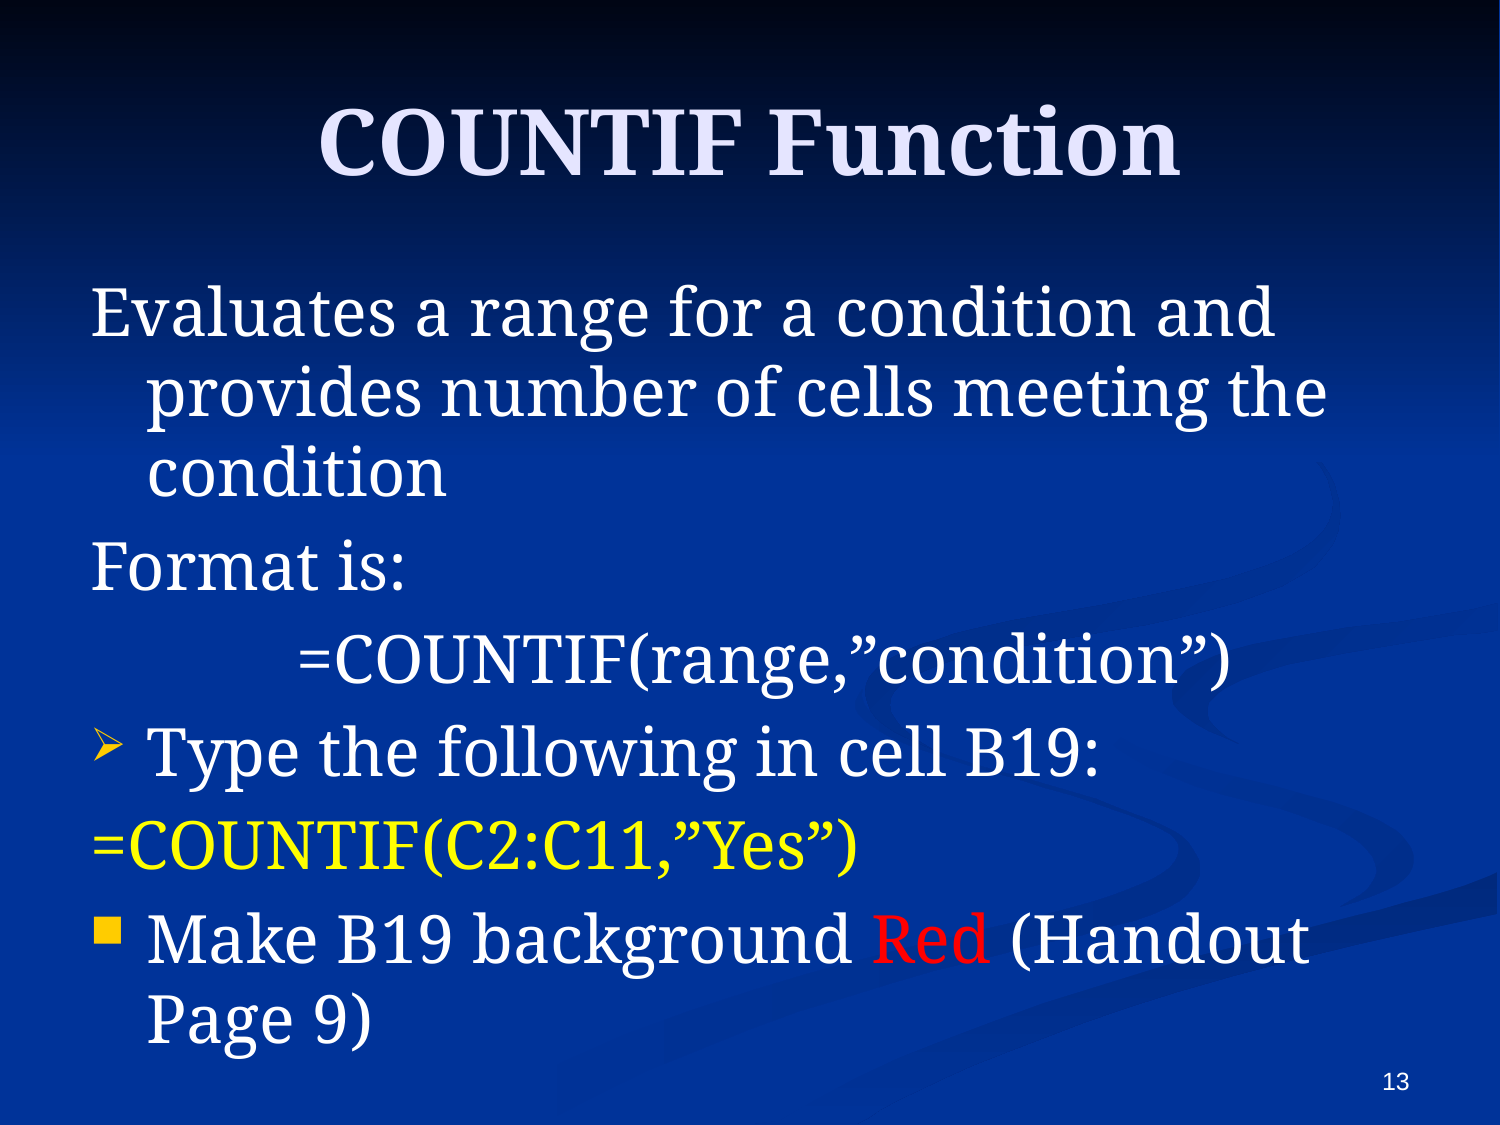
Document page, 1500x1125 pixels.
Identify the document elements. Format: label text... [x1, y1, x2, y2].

title COUNTIF Function [74, 44, 1426, 233]
list Evaluates a range for a condition and provides number of cells meeting the condition Format is: =COUNTIF(range,”condition”) Type the following in cell B19: =COUNTIF(C2:C11,”Yes”) Make B19 background Red (Handout Page 9) [74, 262, 1426, 1006]
slide_number 13 [1074, 1024, 1426, 1104]
